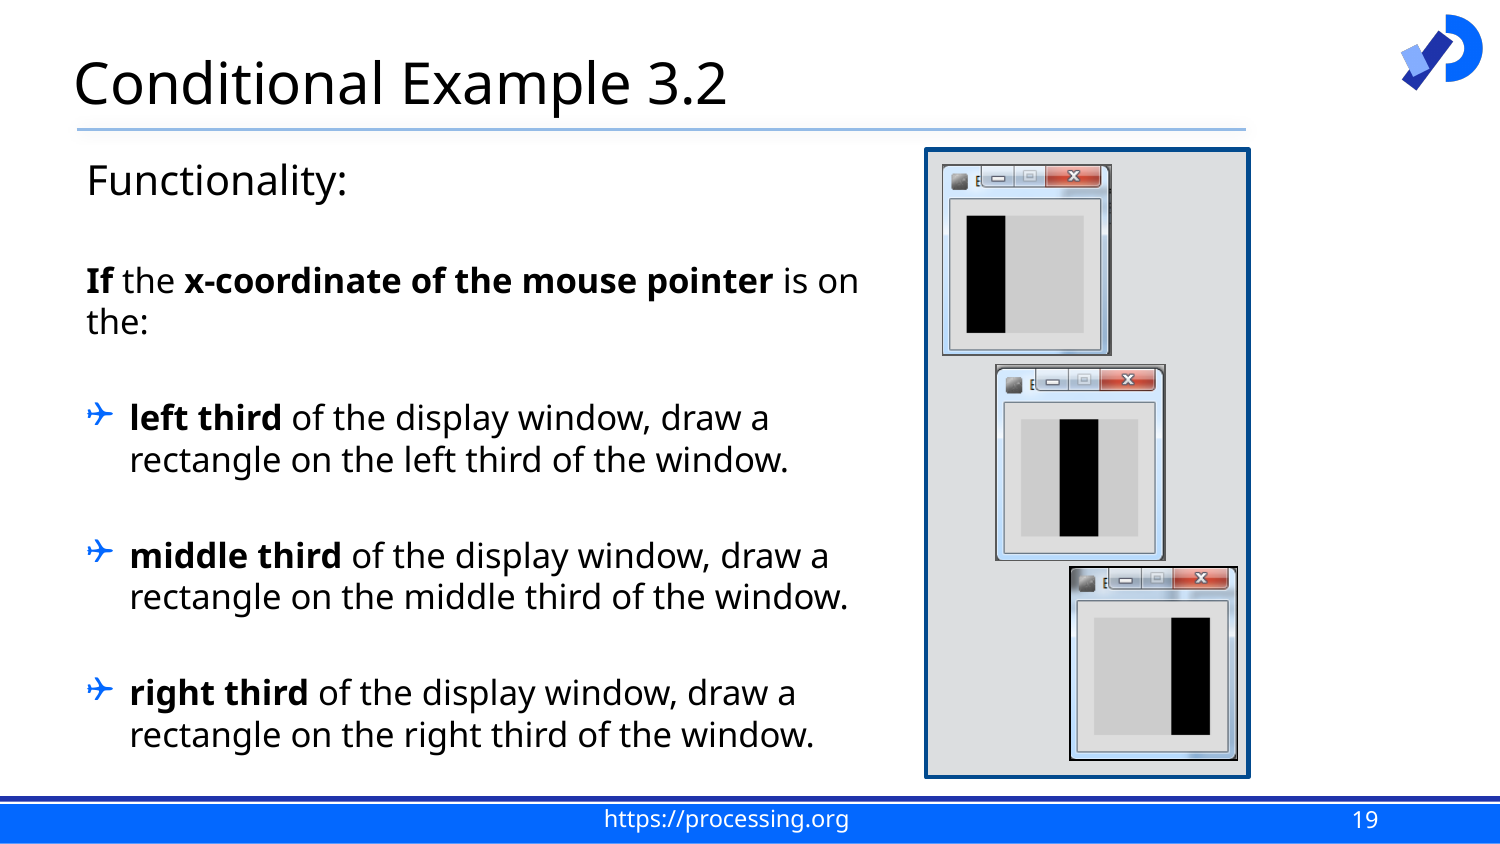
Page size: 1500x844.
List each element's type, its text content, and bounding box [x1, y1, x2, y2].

picture [1070, 567, 1237, 760]
title Conditional Example 3.2 [64, 0, 1341, 126]
picture [1398, 9, 1485, 96]
picture [996, 364, 1165, 560]
list Functionality: If the x-coordinate of the mouse pointer is on the: left third of the display window, draw a rectangle on the left third of the window. middle third of the display window, draw a rectangle on the middle third of the window. right third of the display window, draw a rectangle on the right third of the window. [76, 144, 873, 801]
picture [943, 165, 1112, 355]
text_box [924, 147, 1251, 779]
slide_number 19 [1074, 799, 1388, 844]
footer https://processing.org [527, 802, 927, 843]
